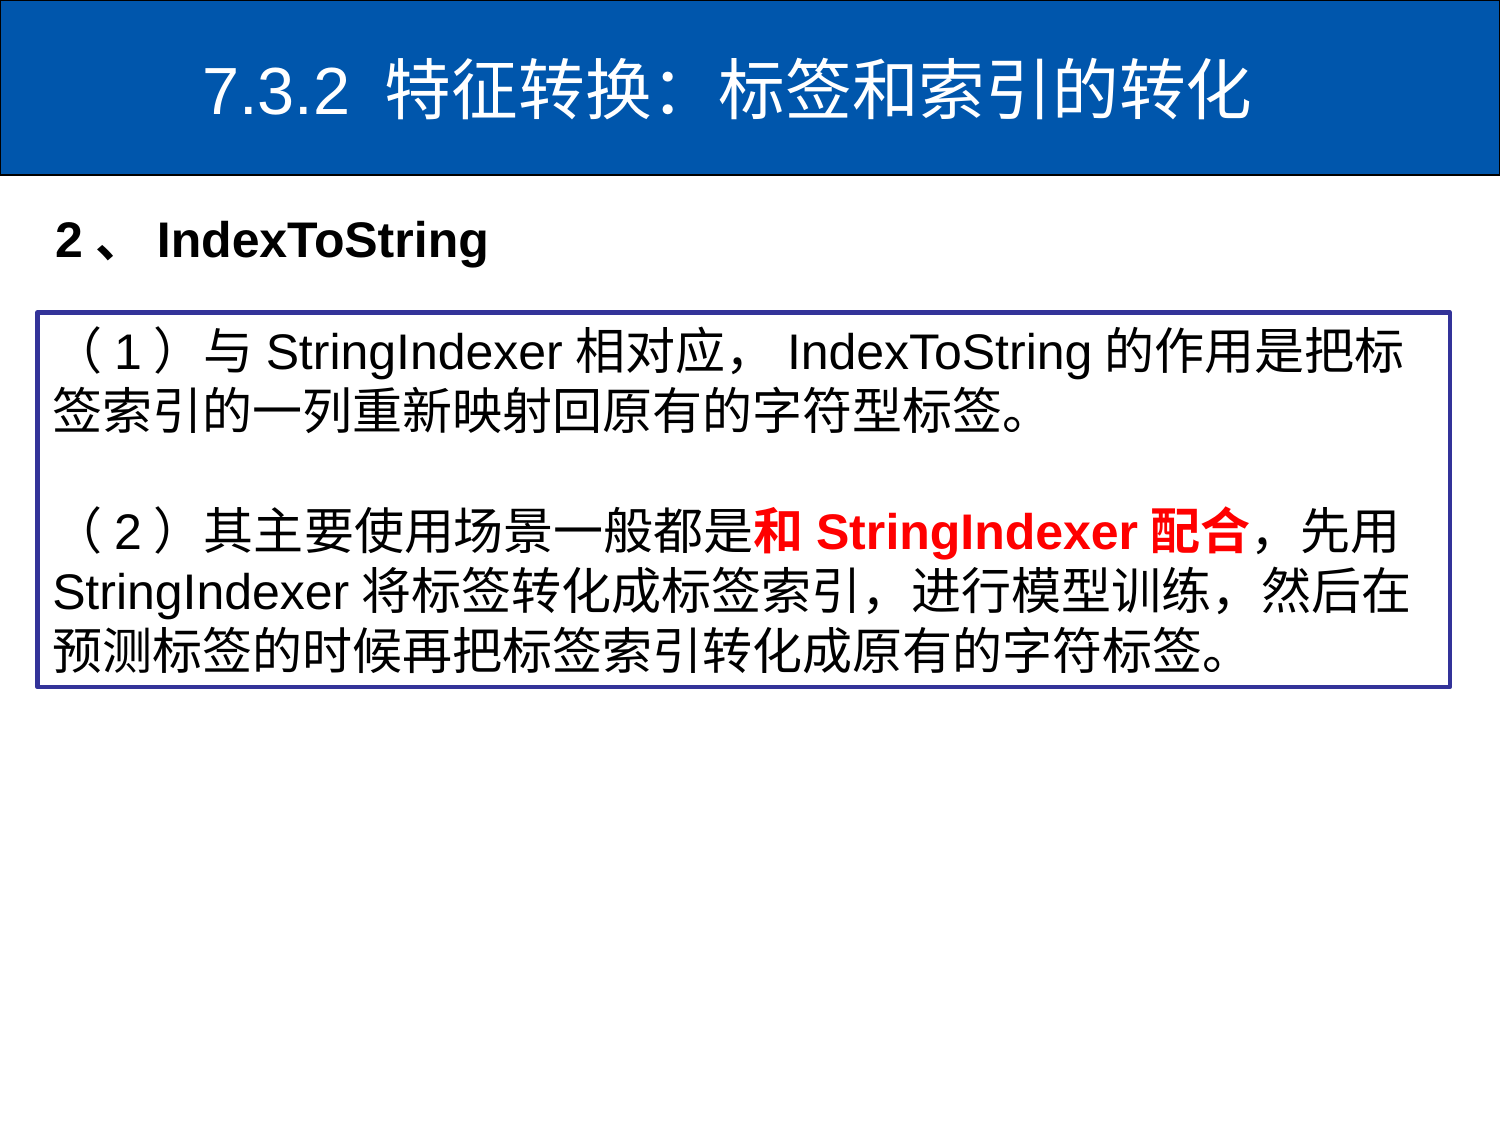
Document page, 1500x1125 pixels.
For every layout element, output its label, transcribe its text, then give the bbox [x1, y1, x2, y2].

title 7.3.2 特征转换：标签和索引的转化 [187, 12, 1500, 163]
text_box （1）与StringIndexer相对应，IndexToString的作用是把标签索引的一列重新映射回原有的字符型标签。 （2）其主要使用场景一般都是和StringIndexer配合，先用StringIndexer将标签转化成标签索引，进行模型训练，然后在预测标签的时候再把标签索引转化成原有的字符标签。 [35, 310, 1452, 689]
text_box 2、IndexToString [40, 199, 504, 275]
